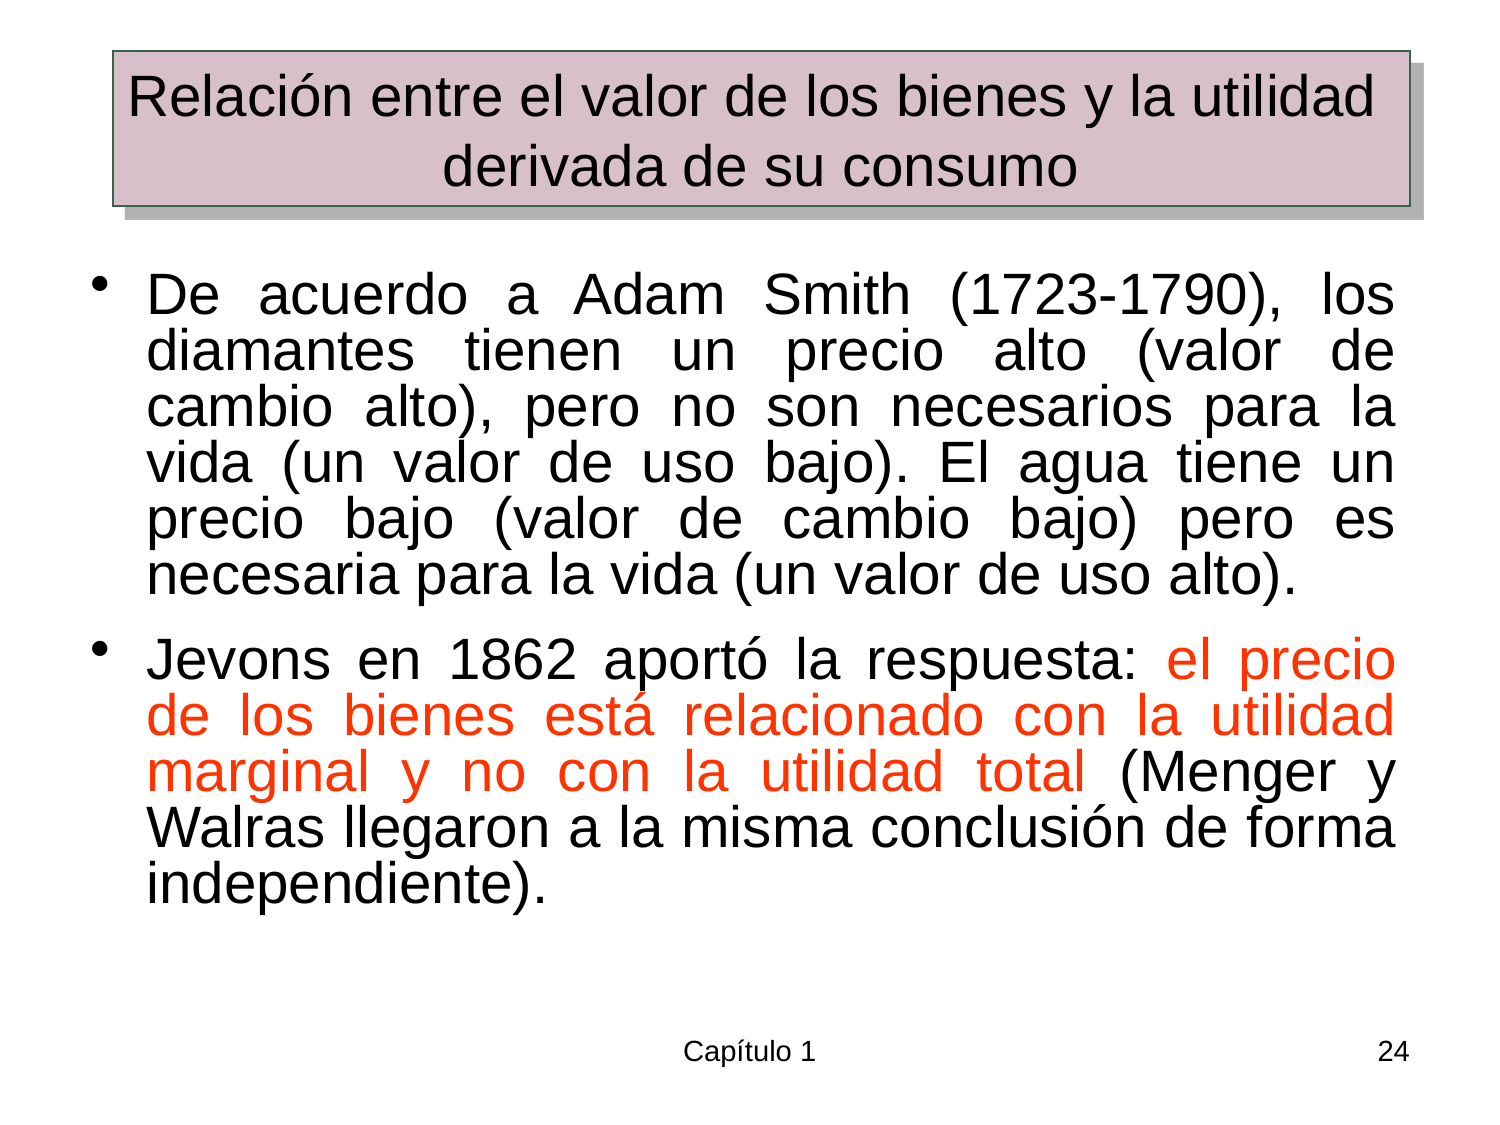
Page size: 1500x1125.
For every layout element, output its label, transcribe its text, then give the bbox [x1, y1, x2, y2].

text_box Relación entre el valor de los bienes y la utilidad derivada de su consumo [112, 50, 1410, 206]
footer Capítulo 1 [512, 1024, 988, 1103]
list De acuerdo a Adam Smith (1723-1790), los diamantes tienen un precio alto (valor de cambio alto), pero no son necesarios para la vida (un valor de uso bajo). El agua tiene un precio bajo (valor de cambio bajo) pero es necesaria para la vida (un valor de uso alto). Jevons en 1862 aportó la respuesta: el precio de los bienes está relacionado con la utilidad marginal y no con la utilidad total (Menger y Walras llegaron a la misma conclusión de forma independiente). [74, 262, 1413, 1006]
slide_number 24 [1074, 1024, 1426, 1103]
